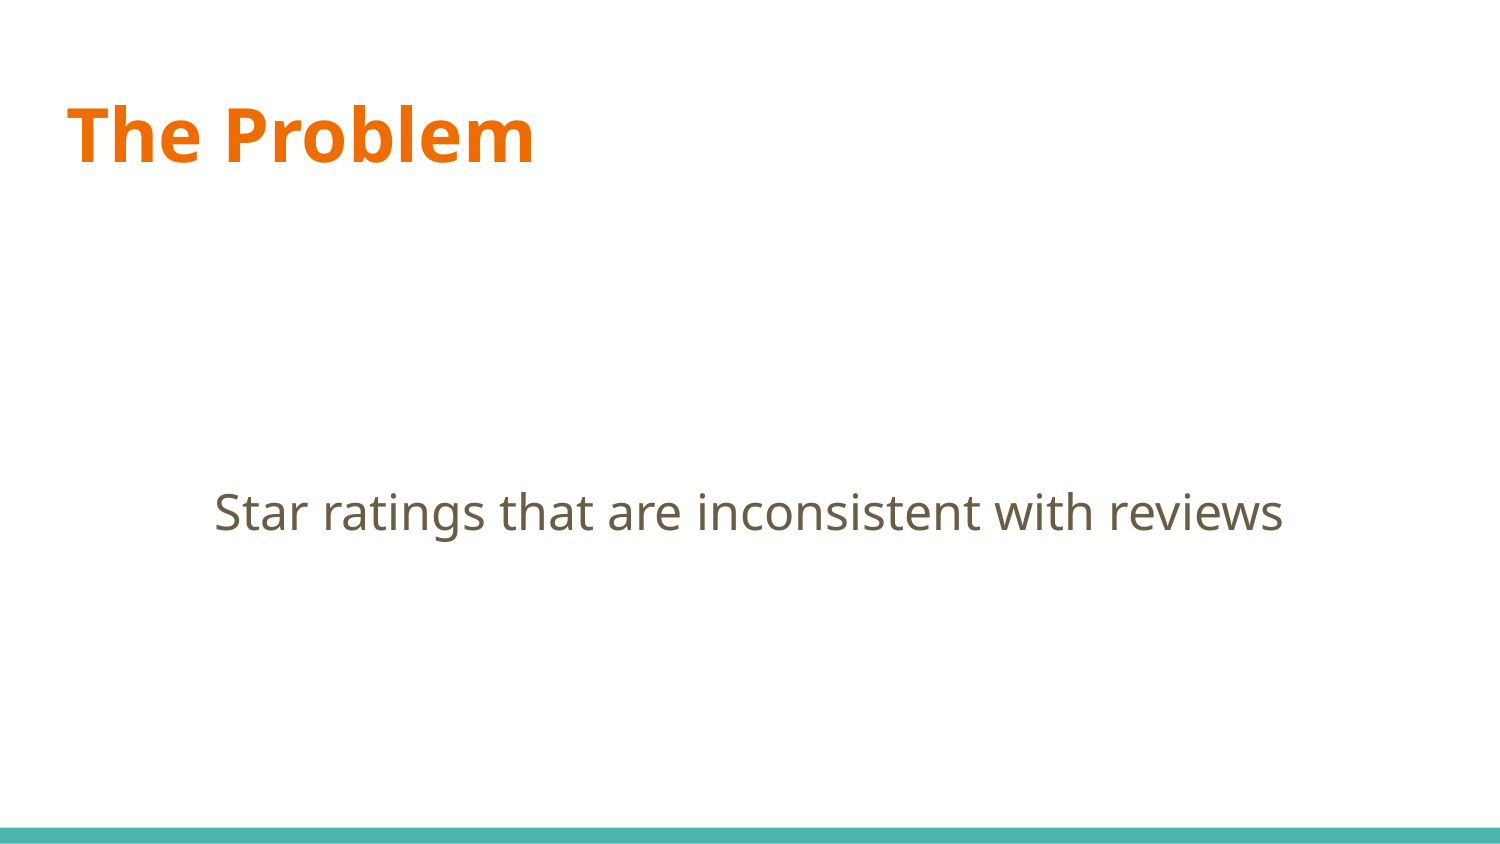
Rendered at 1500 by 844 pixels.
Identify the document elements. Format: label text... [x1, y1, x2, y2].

list Star ratings that are inconsistent with reviews [51, 207, 1449, 750]
title The Problem [51, 72, 1449, 189]
